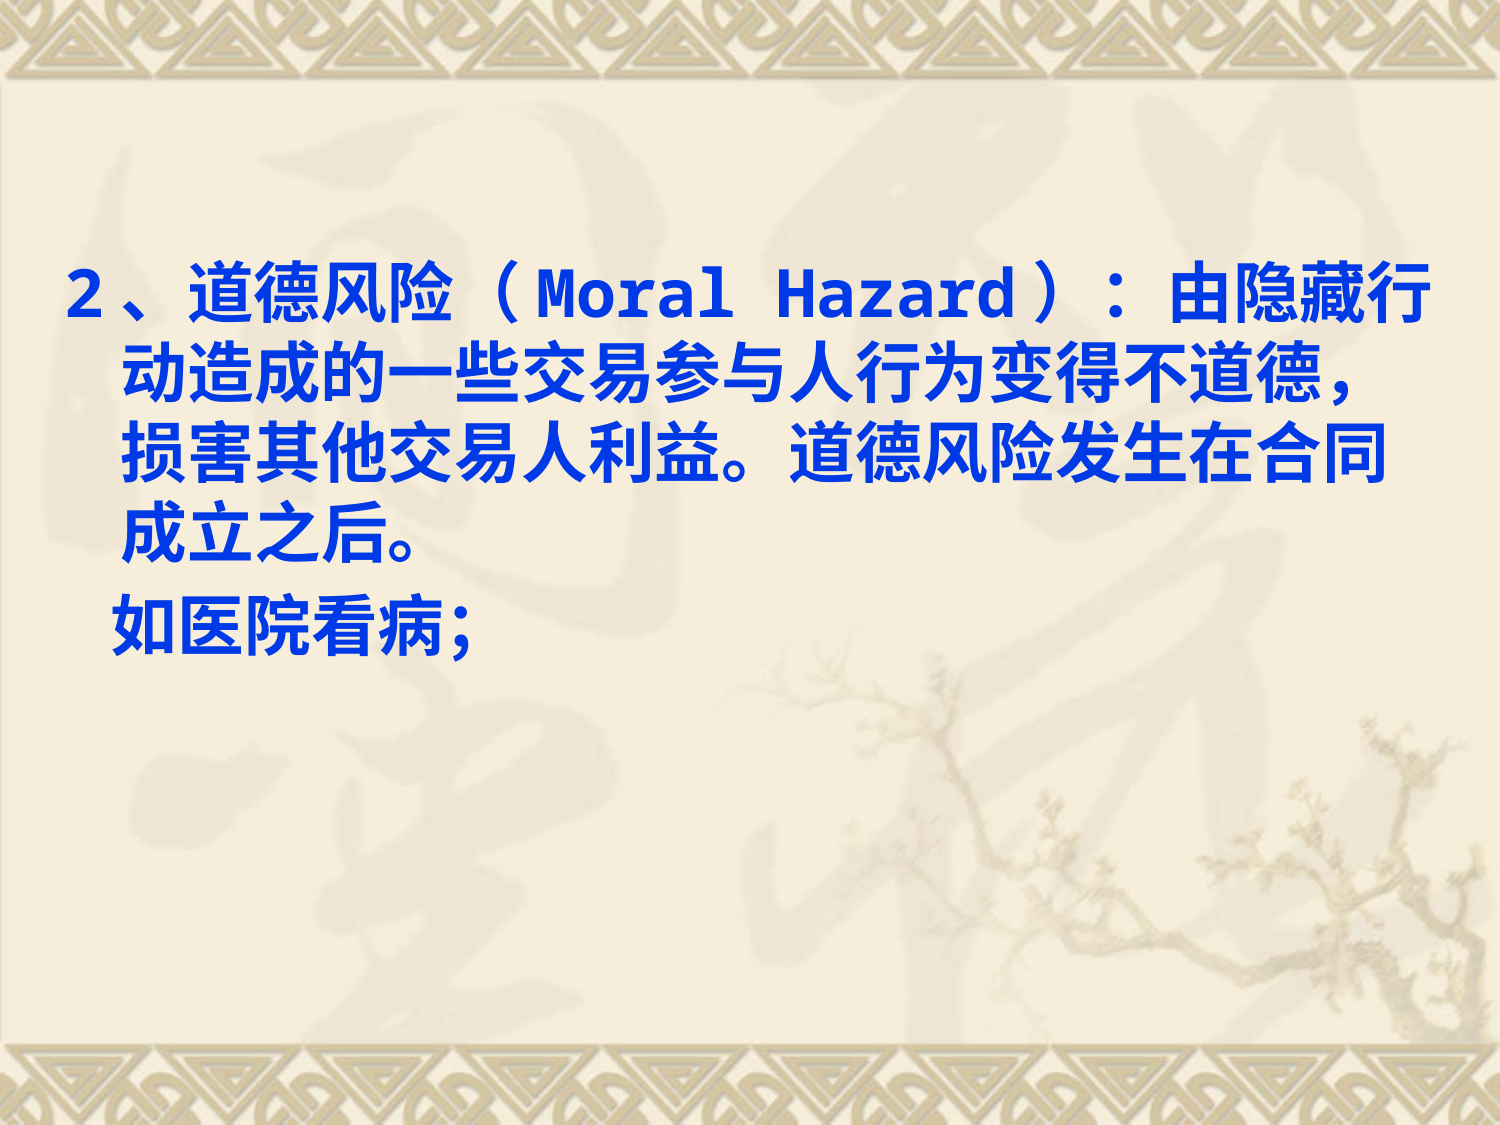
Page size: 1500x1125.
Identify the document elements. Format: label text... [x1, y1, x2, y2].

list 2、道德风险（Moral Hazard）：由隐藏行动造成的一些交易参与人行为变得不道德，损害其他交易人利益。道德风险发生在合同成立之后。 如医院看病； [49, 243, 1451, 1001]
picture [0, 0, 1500, 1125]
